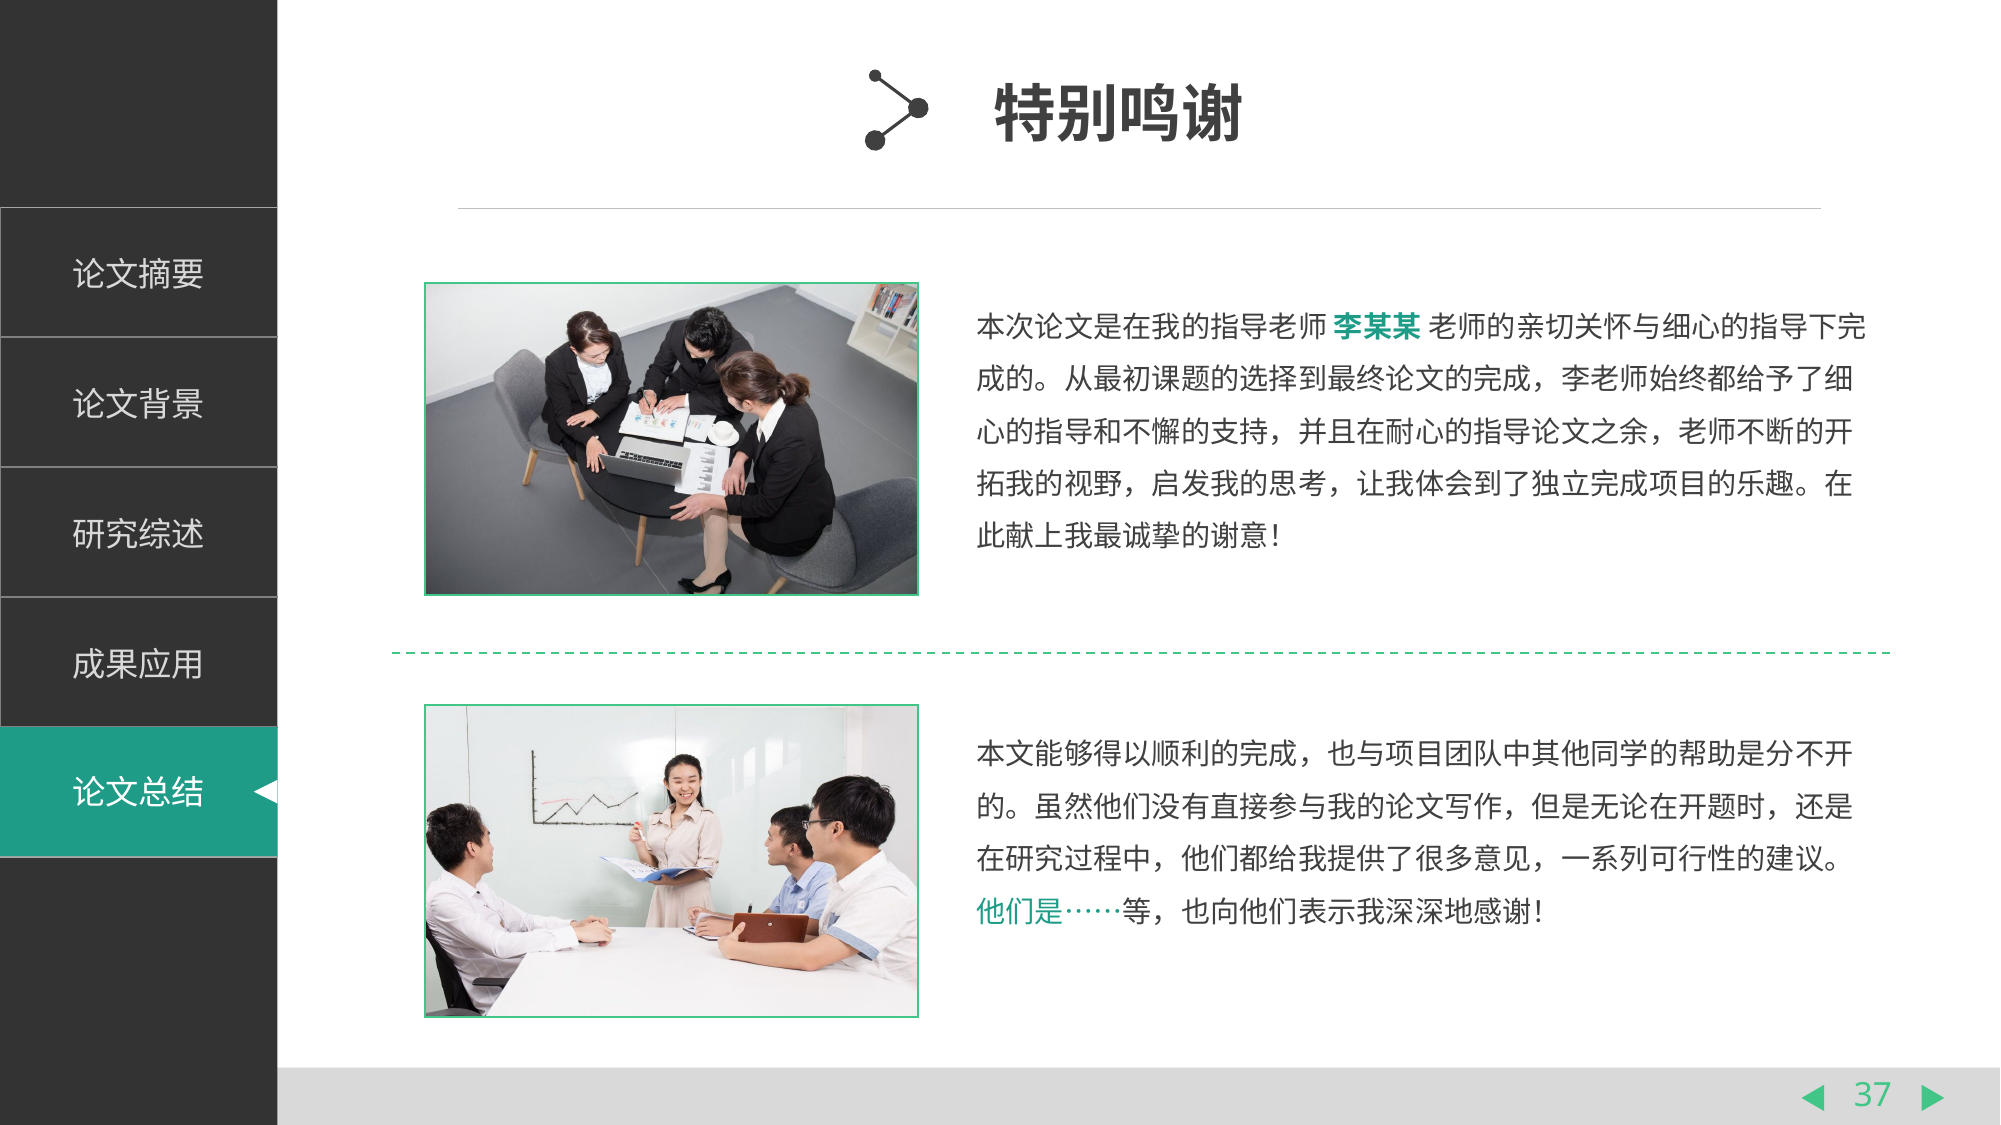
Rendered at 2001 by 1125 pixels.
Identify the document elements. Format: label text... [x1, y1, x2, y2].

text_box [424, 282, 919, 596]
text_box 本次论文是在我的指导老师 李某某 老师的亲切关怀与细心的指导下完成的。从最初课题的选择到最终论文的完成，李老师始终都给予了细心的指导和不懈的支持，并且在耐心的指导论文之余，老师不断的开拓我的视野，启发我的思考，让我体会到了独立完成项目的乐趣。在此献上我最诚挚的谢意！ [961, 283, 1892, 561]
text_box 本文能够得以顺利的完成，也与项目团队中其他同学的帮助是分不开的。虽然他们没有直接参与我的论文写作，但是无论在开题时，还是在研究过程中，他们都给我提供了很多意见，一系列可行性的建议。他们是……等，也向他们表示我深深地感谢！ [961, 710, 1892, 936]
text_box [424, 704, 919, 1018]
text_box 特别鸣谢 [978, 66, 1259, 157]
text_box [875, 75, 919, 141]
